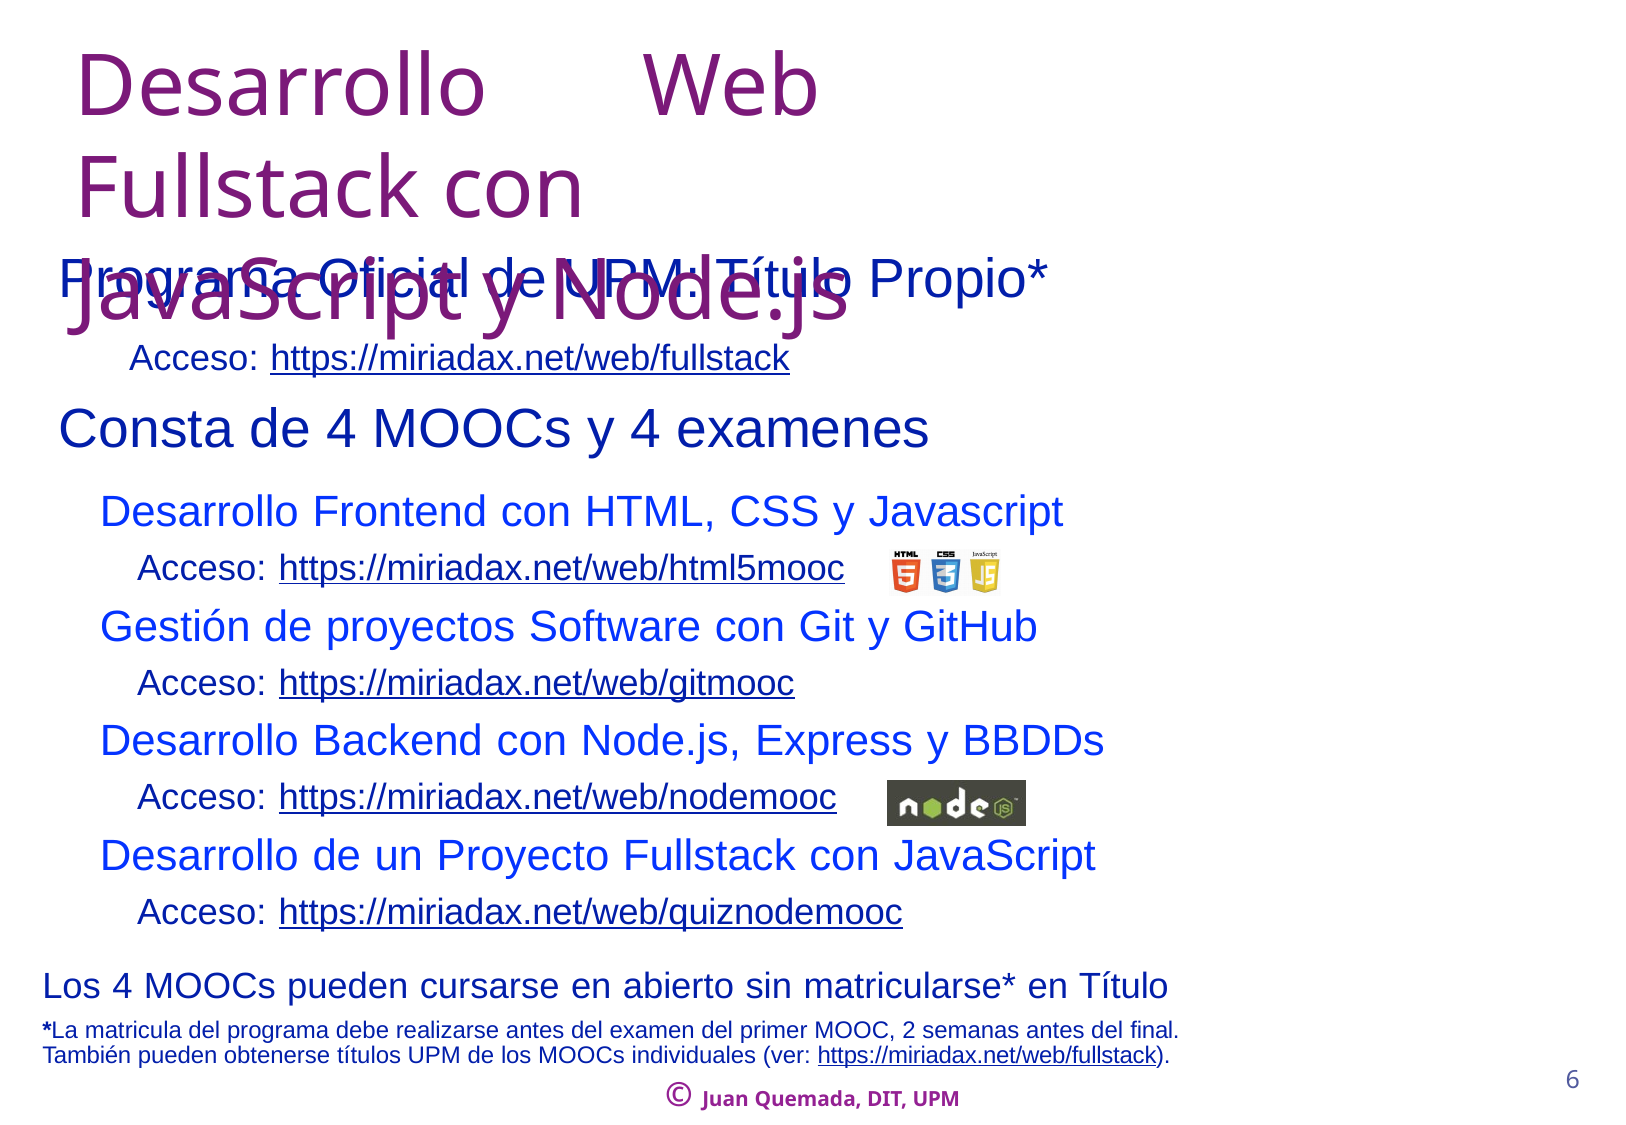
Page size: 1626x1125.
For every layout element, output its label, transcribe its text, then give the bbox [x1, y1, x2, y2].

text_box Programa Oficial de UPM: Título Propio* Acceso: https://miriadax.net/web/fullstack Consta de 4 MOOCs y 4 examenes Desarrollo Frontend con HTML, CSS y Javascript Acceso: https://miriadax.net/web/html5mooc Gestión de proyectos Software con Git y GitHub Acceso: https://miriadax.net/web/gitmooc Desarrollo Backend con Node.js, Express y BBDDs Acceso: https://miriadax.net/web/nodemooc Desarrollo de un Proyecto Fullstack con JavaScript Acceso: https://miriadax.net/web/quiznodemooc Los 4 MOOCs pueden cursarse en abierto sin matricularse* en Título *La matricula del programa debe realizarse antes del examen del primer MOOC, 2 semanas antes del final. También pueden obtenerse títulos UPM de los MOOCs individuales (ver: https://miriadax.net/web/fullstack). [40, 202, 1192, 1069]
text_box 6 [1563, 1061, 1582, 1094]
text_box © Juan Quemada, DIT, UPM [662, 1070, 976, 1113]
picture [889, 549, 1002, 596]
picture [886, 779, 1026, 827]
title Desarrollo Web Fullstack con JavaScript y Node.js [72, 25, 1001, 337]
